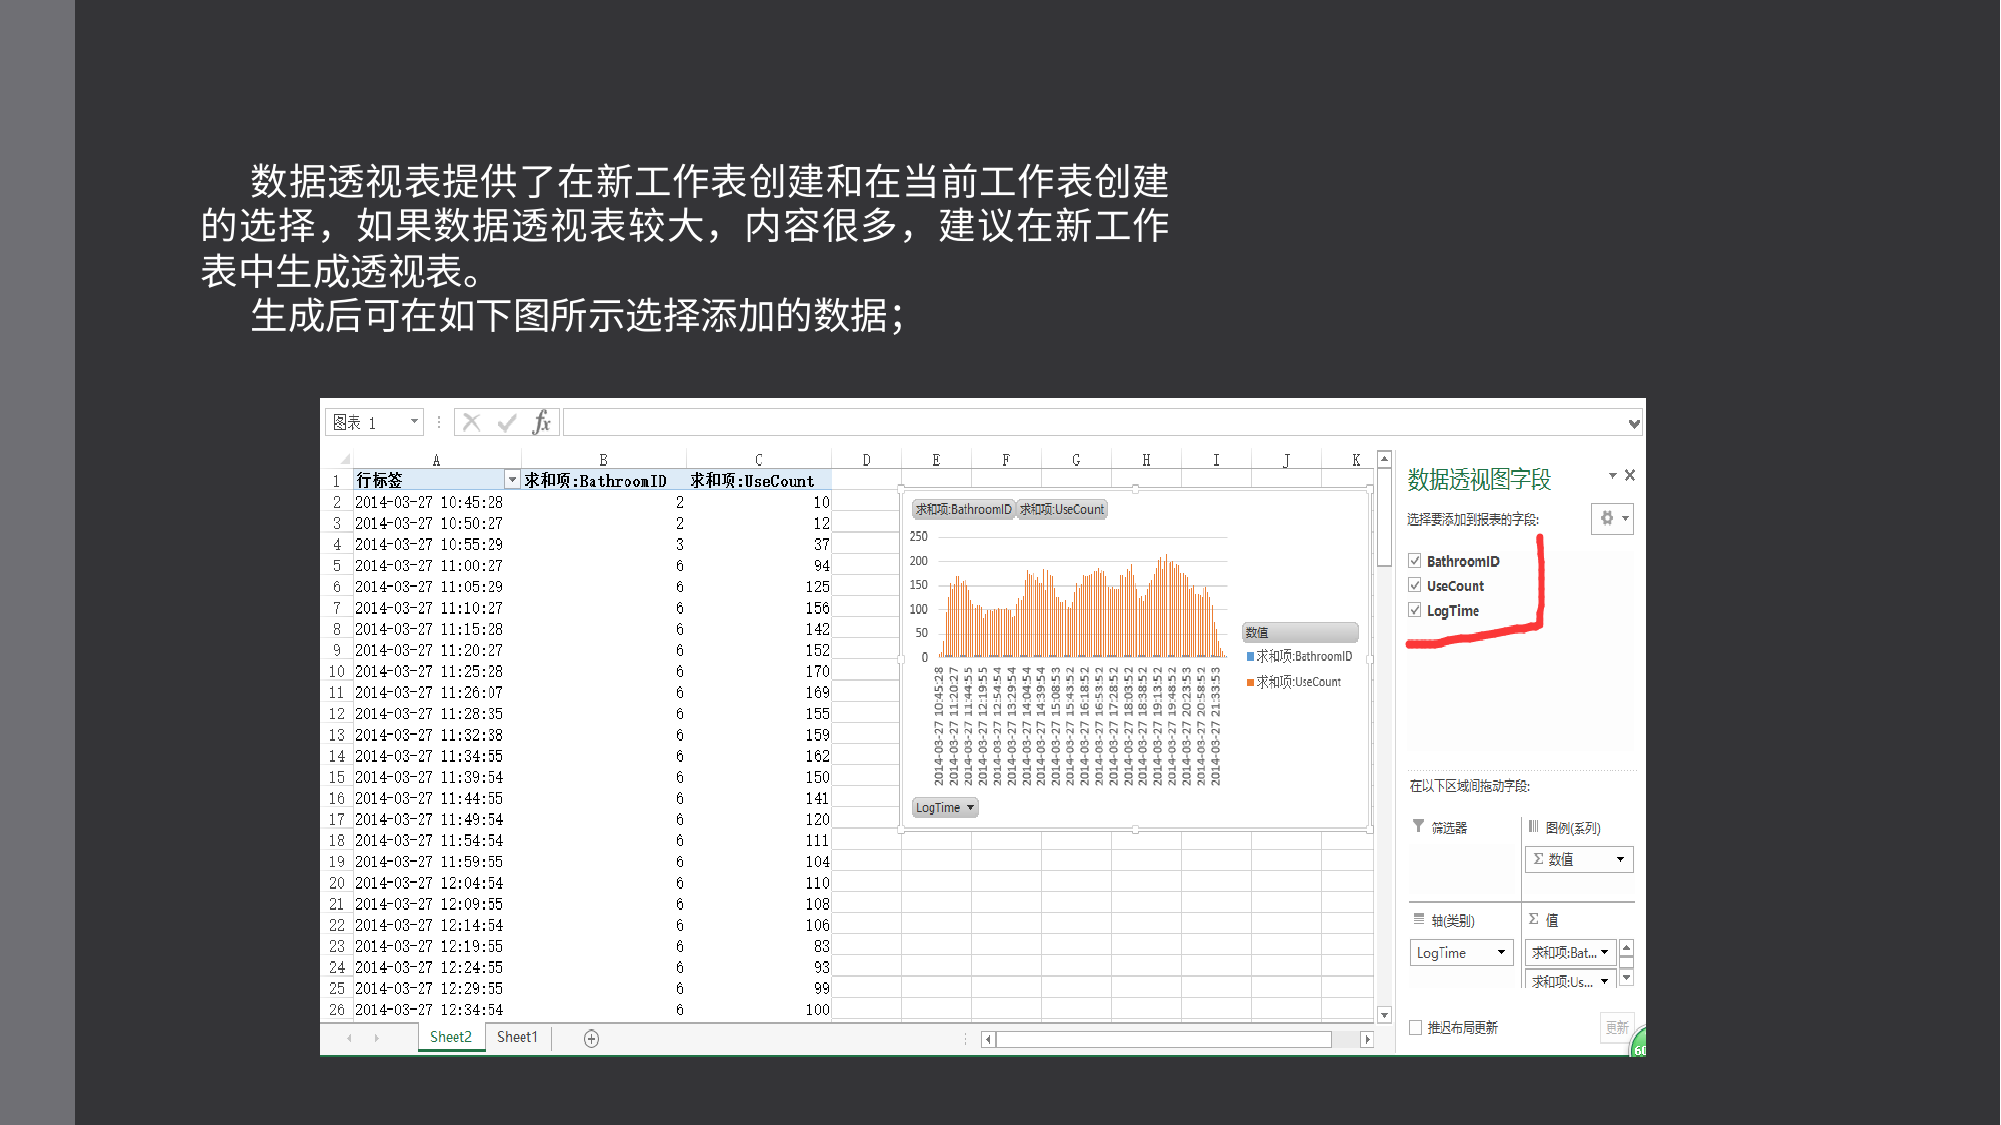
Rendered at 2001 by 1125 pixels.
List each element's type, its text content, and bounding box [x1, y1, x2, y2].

text_box 数据透视表提供了在新工作表创建和在当前工作表创建的选择，如果数据透视表较大，内容很多，建议在新工作表中生成透视表。 生成后可在如下图所示选择添加的数据； [186, 150, 1187, 345]
picture [320, 397, 1646, 1058]
